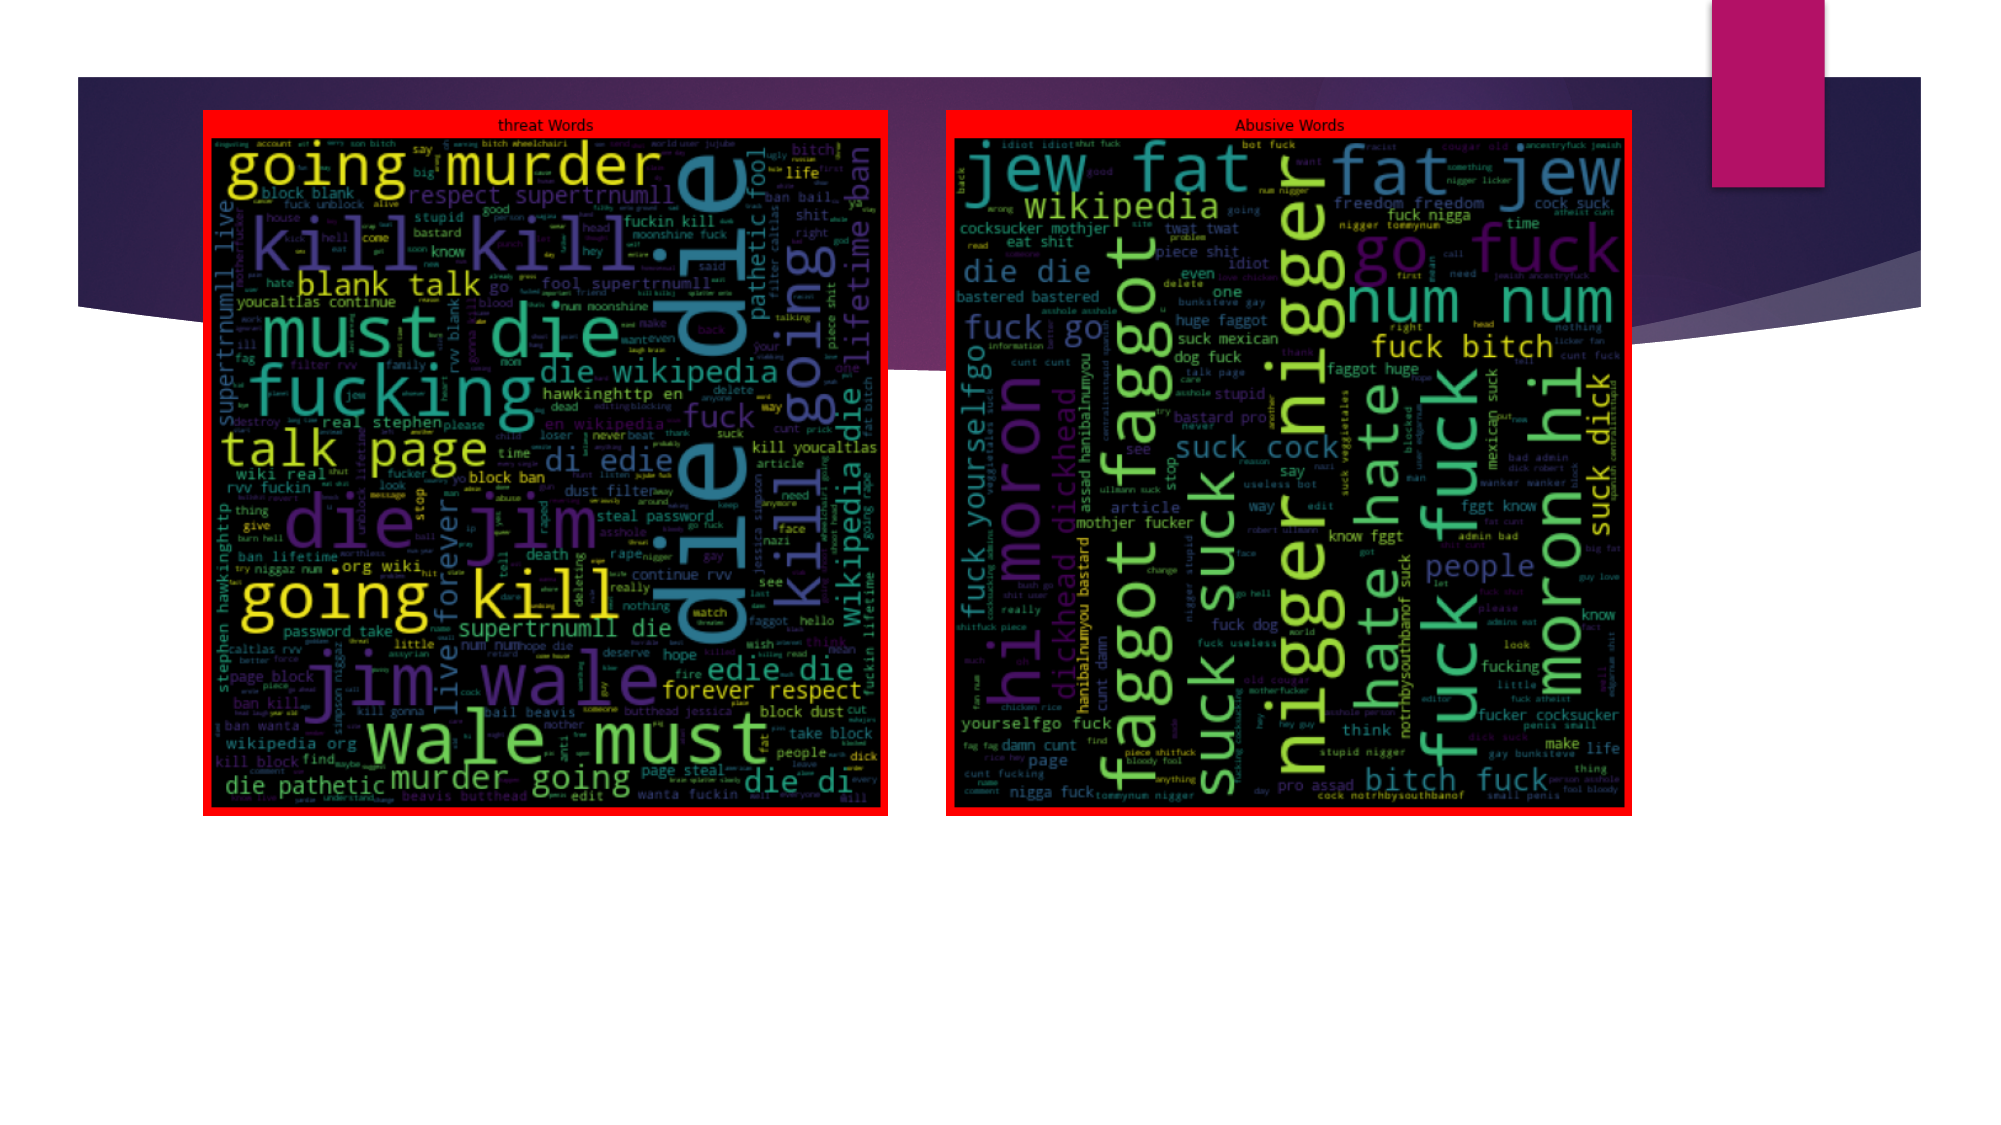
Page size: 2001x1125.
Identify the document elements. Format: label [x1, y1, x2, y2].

picture [202, 109, 889, 816]
picture [946, 109, 1632, 816]
